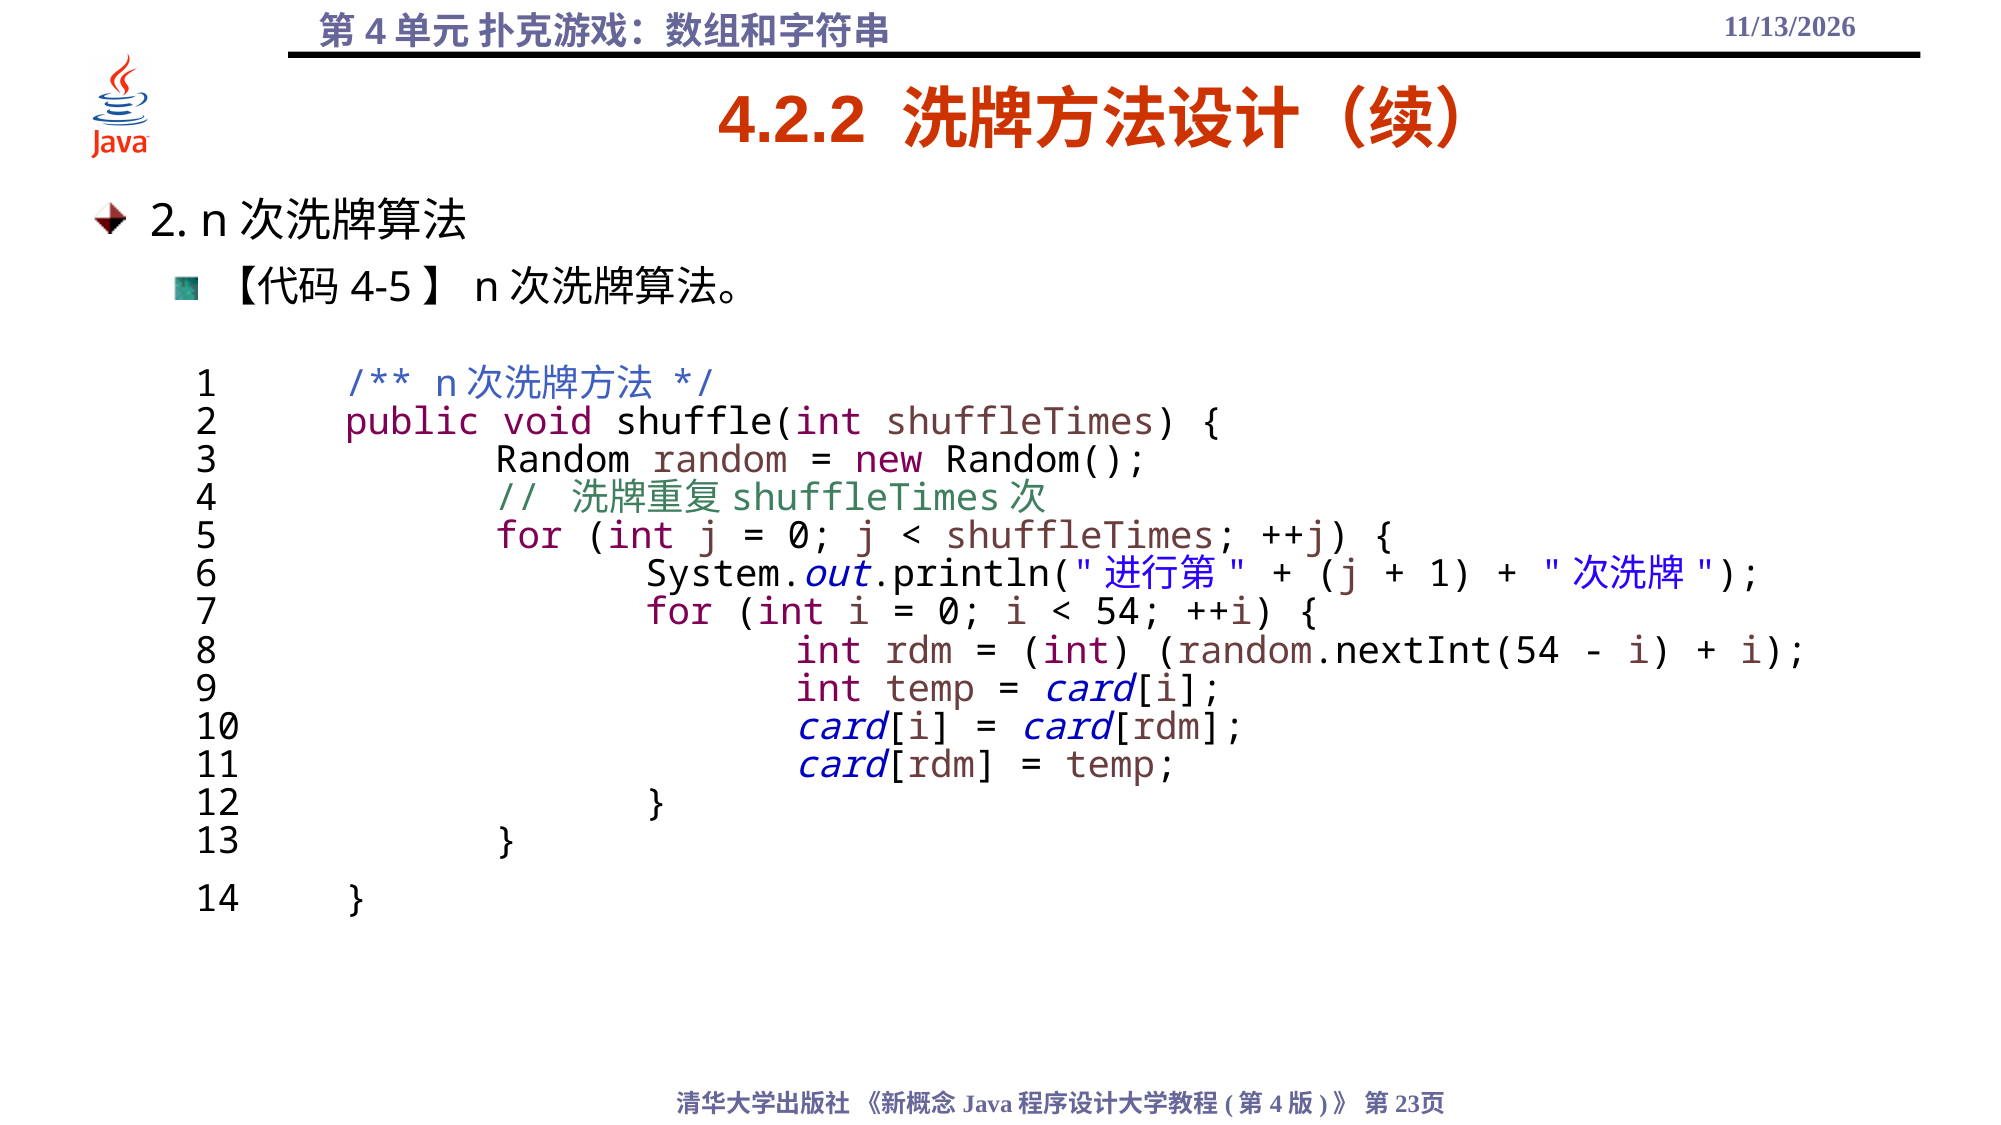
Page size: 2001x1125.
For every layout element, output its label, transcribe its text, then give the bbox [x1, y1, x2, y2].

list 2. n次洗牌算法 【代码4-5】n次洗牌算法。 [78, 182, 1944, 983]
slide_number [1579, 0, 2000, 48]
title 4.2.2 洗牌方法设计（续） [272, 63, 1949, 164]
picture [93, 201, 126, 234]
picture [168, 270, 198, 300]
picture [90, 53, 151, 159]
text_box 1 /** n次洗牌方法 */ 2 public void shuffle(int shuffleTimes) { 3 Random random = new Random(); 4 // 洗牌重复shuffleTimes次 5 for (int j = 0; j < shuffleTimes; ++j) { 6 System.out.println("进行第" + (j + 1) + "次洗牌"); 7 for (int i = 0; i < 54; ++i) { 8 int rdm = (int) (random.nextInt(54 - i) + i); 9 int temp = card[i]; 10 card[i] = card[rdm]; 11 card[rdm] = temp; 12 } 13 } 14 } [180, 371, 1842, 927]
